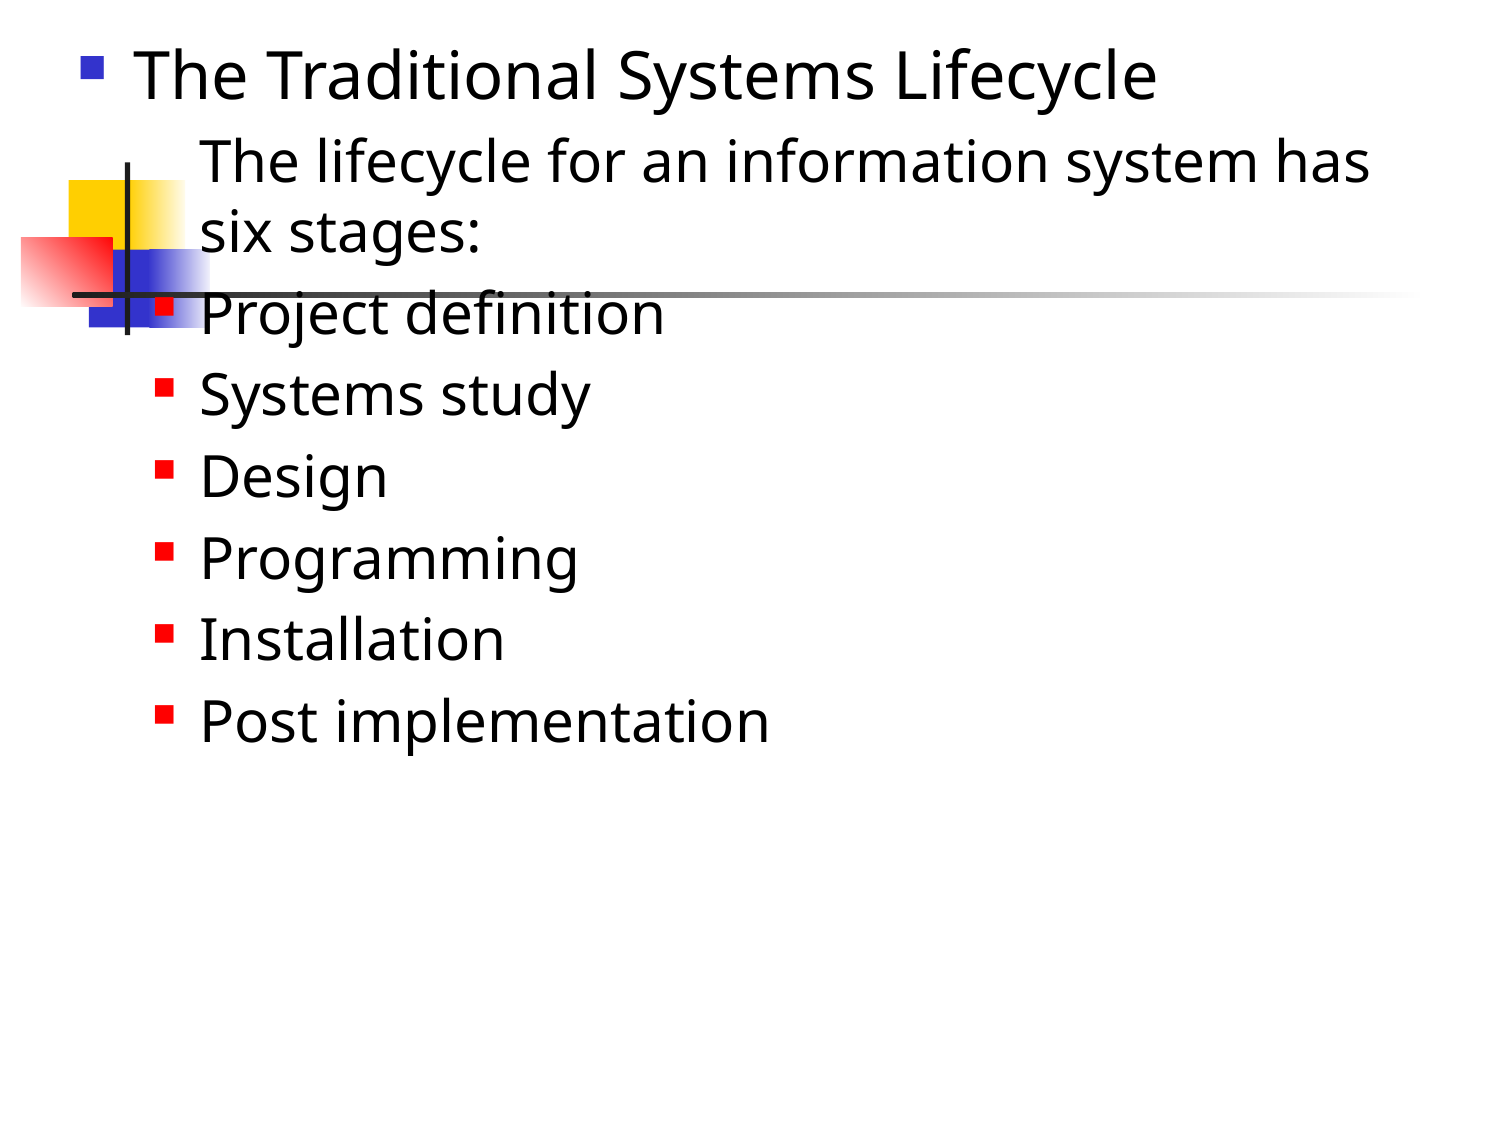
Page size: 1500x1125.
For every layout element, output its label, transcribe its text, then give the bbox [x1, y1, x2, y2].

list The Traditional Systems Lifecycle The lifecycle for an information system has six stages: Project definition Systems study Design Programming Installation Post implementation [62, 24, 1470, 1125]
